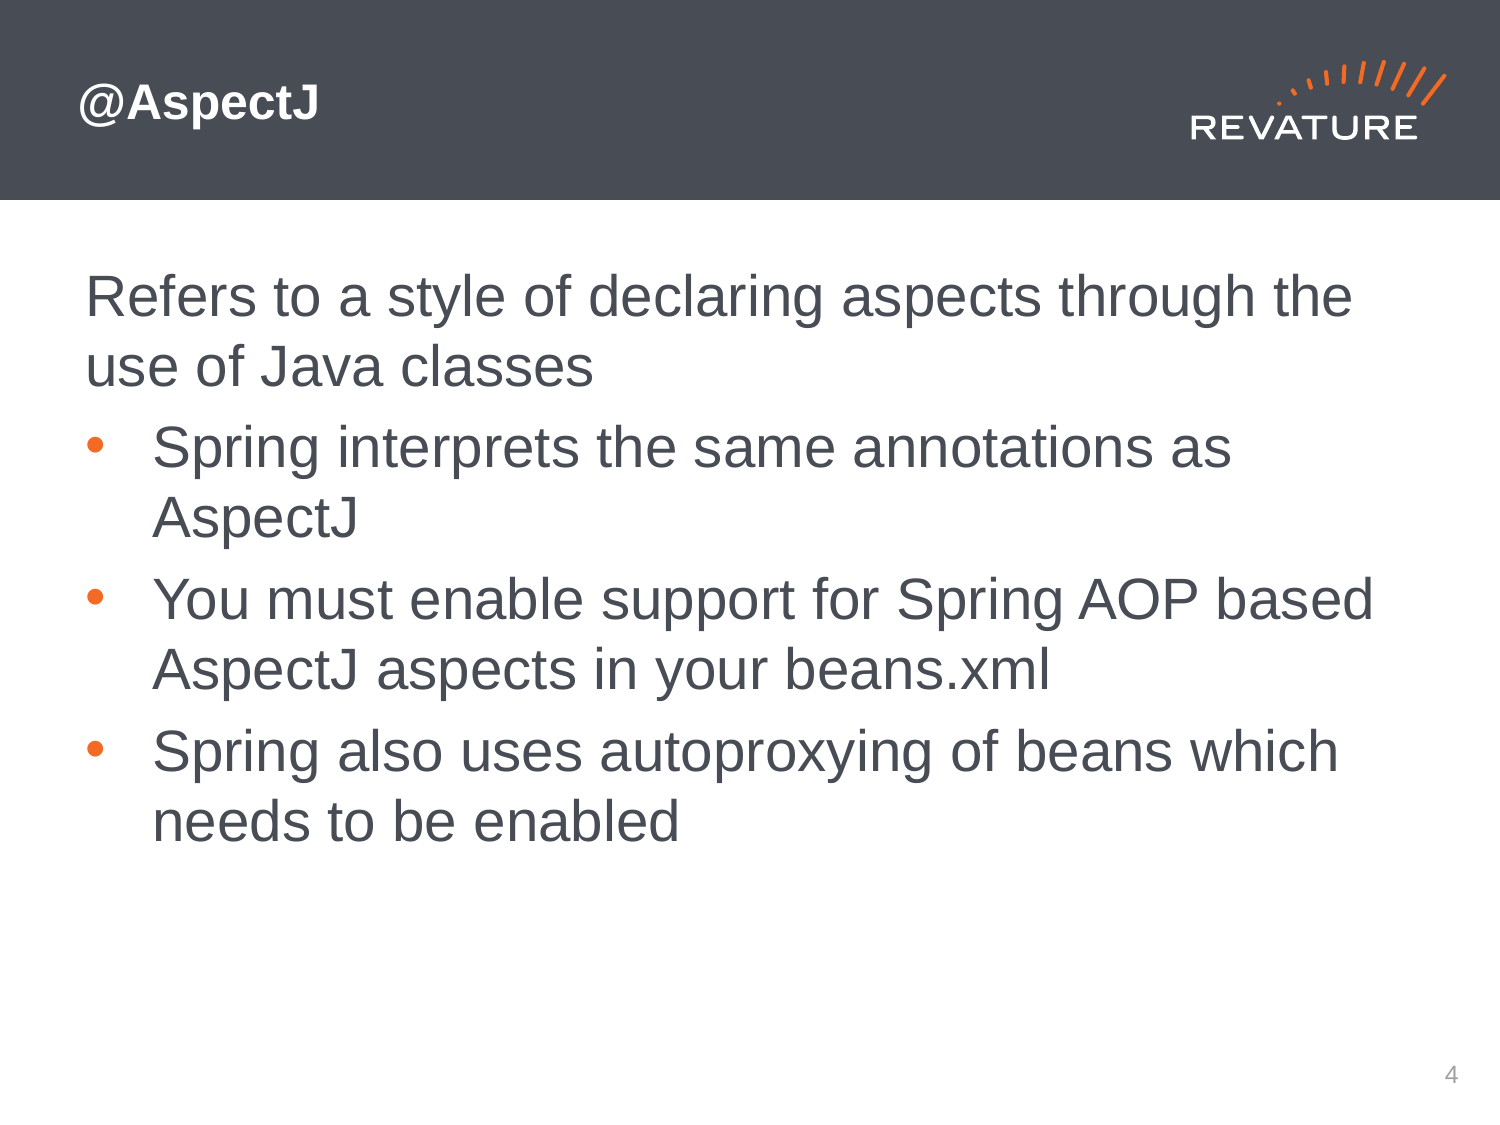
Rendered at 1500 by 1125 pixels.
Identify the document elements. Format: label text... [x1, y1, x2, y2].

slide_number 3 [1332, 1043, 1474, 1104]
title @AspectJ [62, 0, 1084, 200]
list Refers to a style of declaring aspects through the use of Java classes Spring interprets the same annotations as AspectJ You must enable support for Spring AOP based AspectJ aspects in your beans.xml Spring also uses autoproxying of beans which needs to be enabled [62, 243, 1438, 986]
